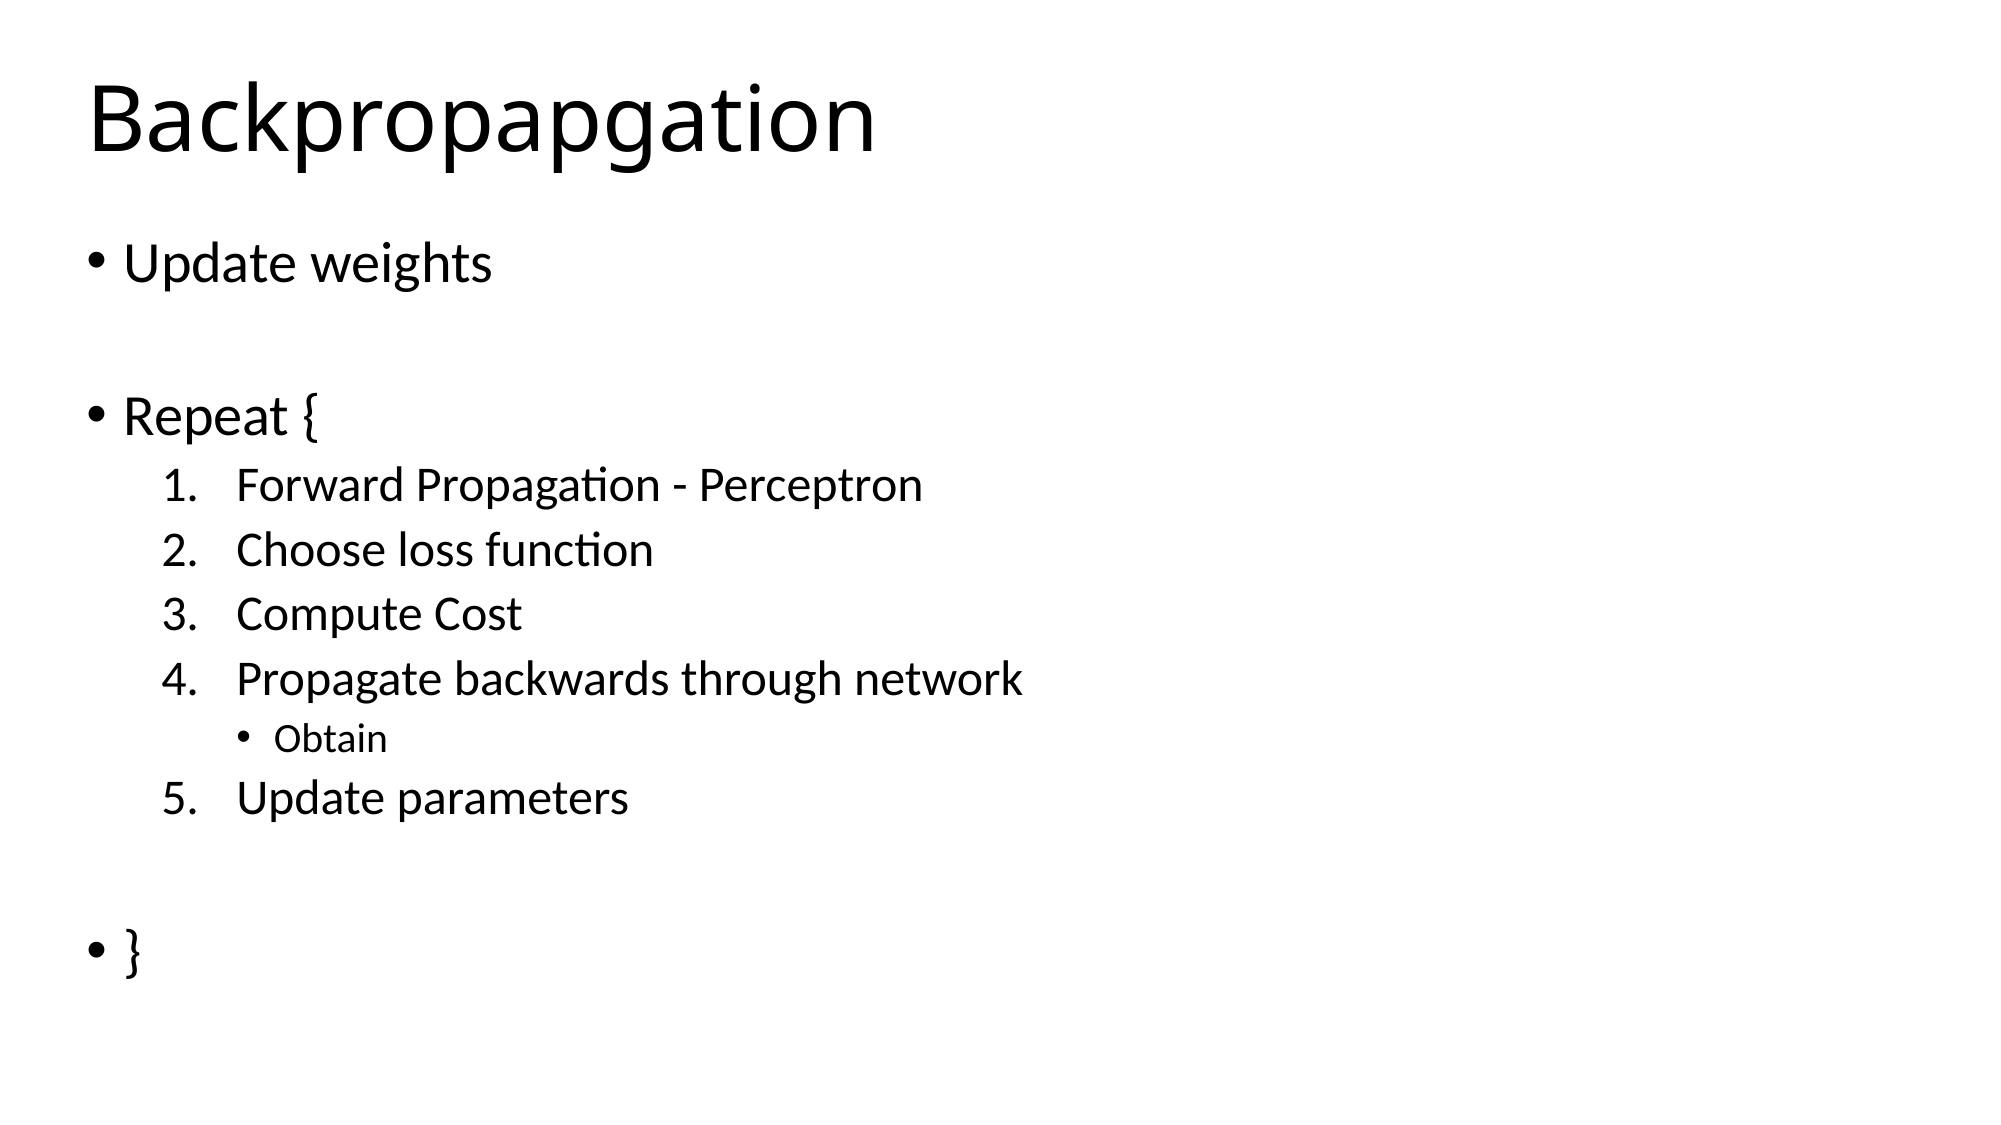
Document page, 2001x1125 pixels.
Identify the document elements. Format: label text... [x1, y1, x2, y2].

title Backpropapgation [71, 48, 1797, 195]
